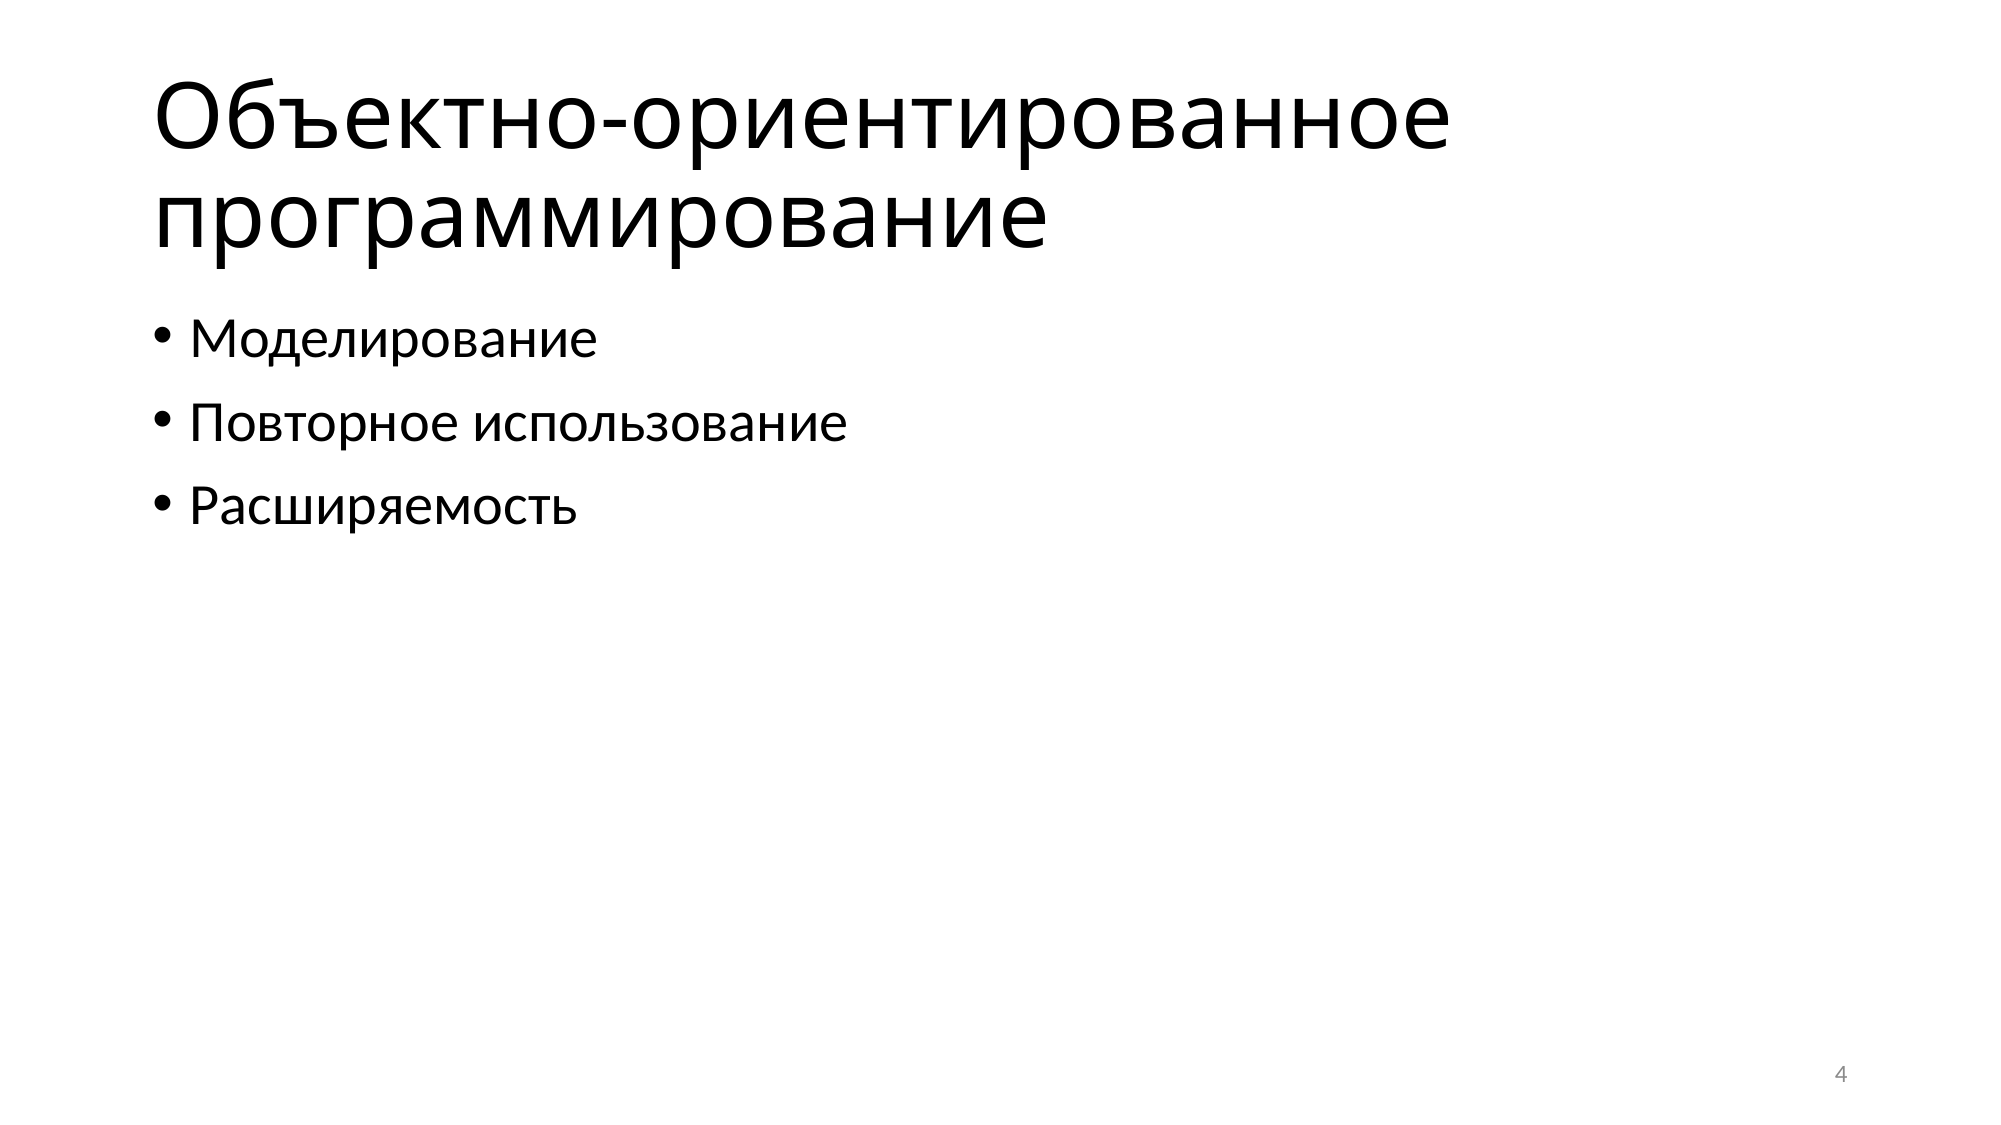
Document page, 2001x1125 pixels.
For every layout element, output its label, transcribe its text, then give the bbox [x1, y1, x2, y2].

list Моделирование Повторное использование Расширяемость [137, 299, 1863, 1014]
slide_number 4 [1412, 1042, 1863, 1103]
title Объектно-ориентированное программирование [137, 59, 1863, 278]
